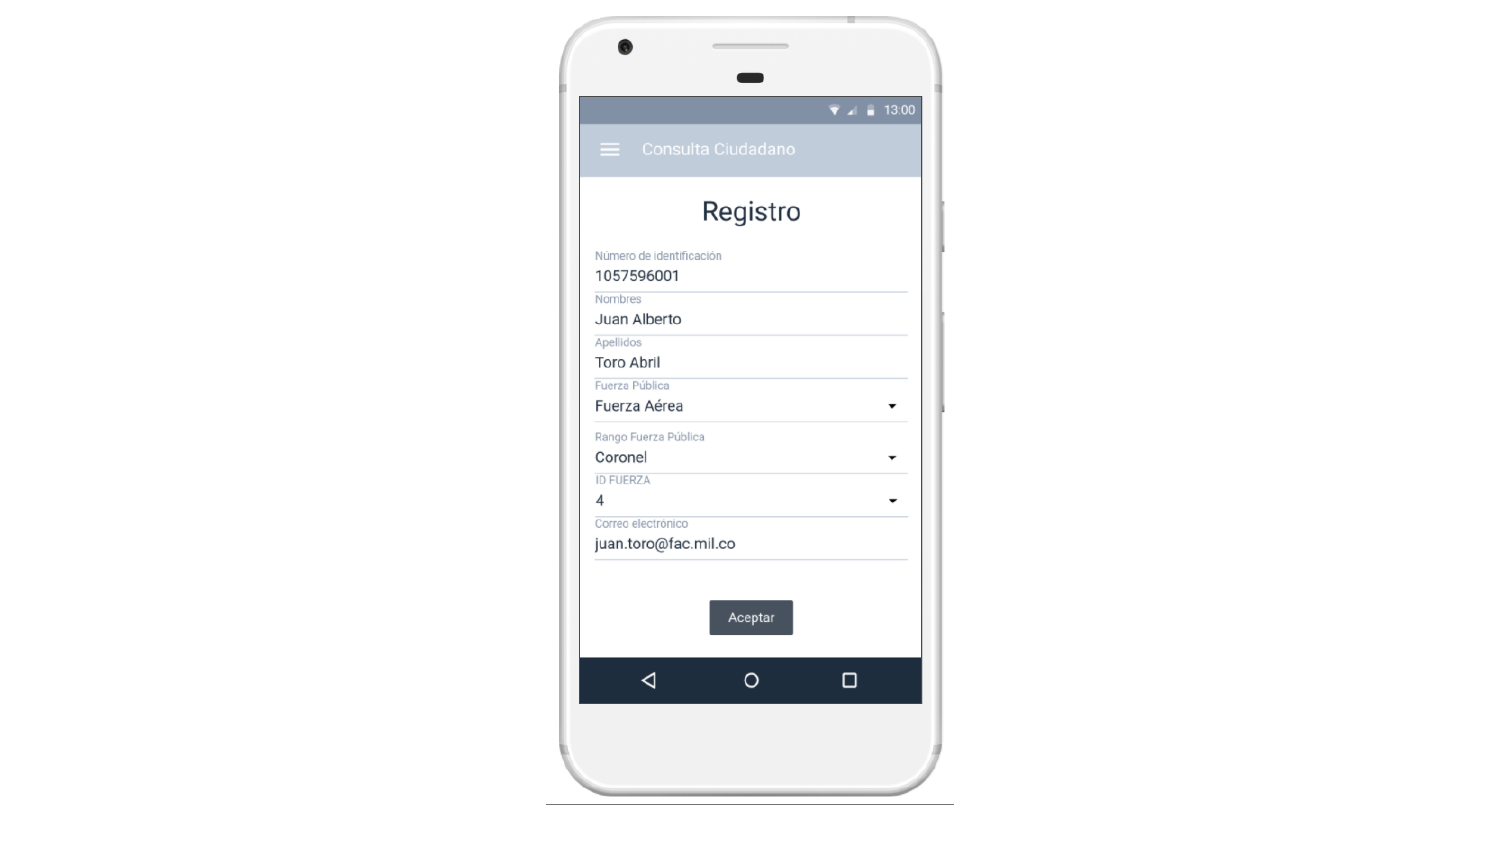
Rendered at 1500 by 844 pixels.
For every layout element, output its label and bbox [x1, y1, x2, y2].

picture [546, 10, 954, 806]
